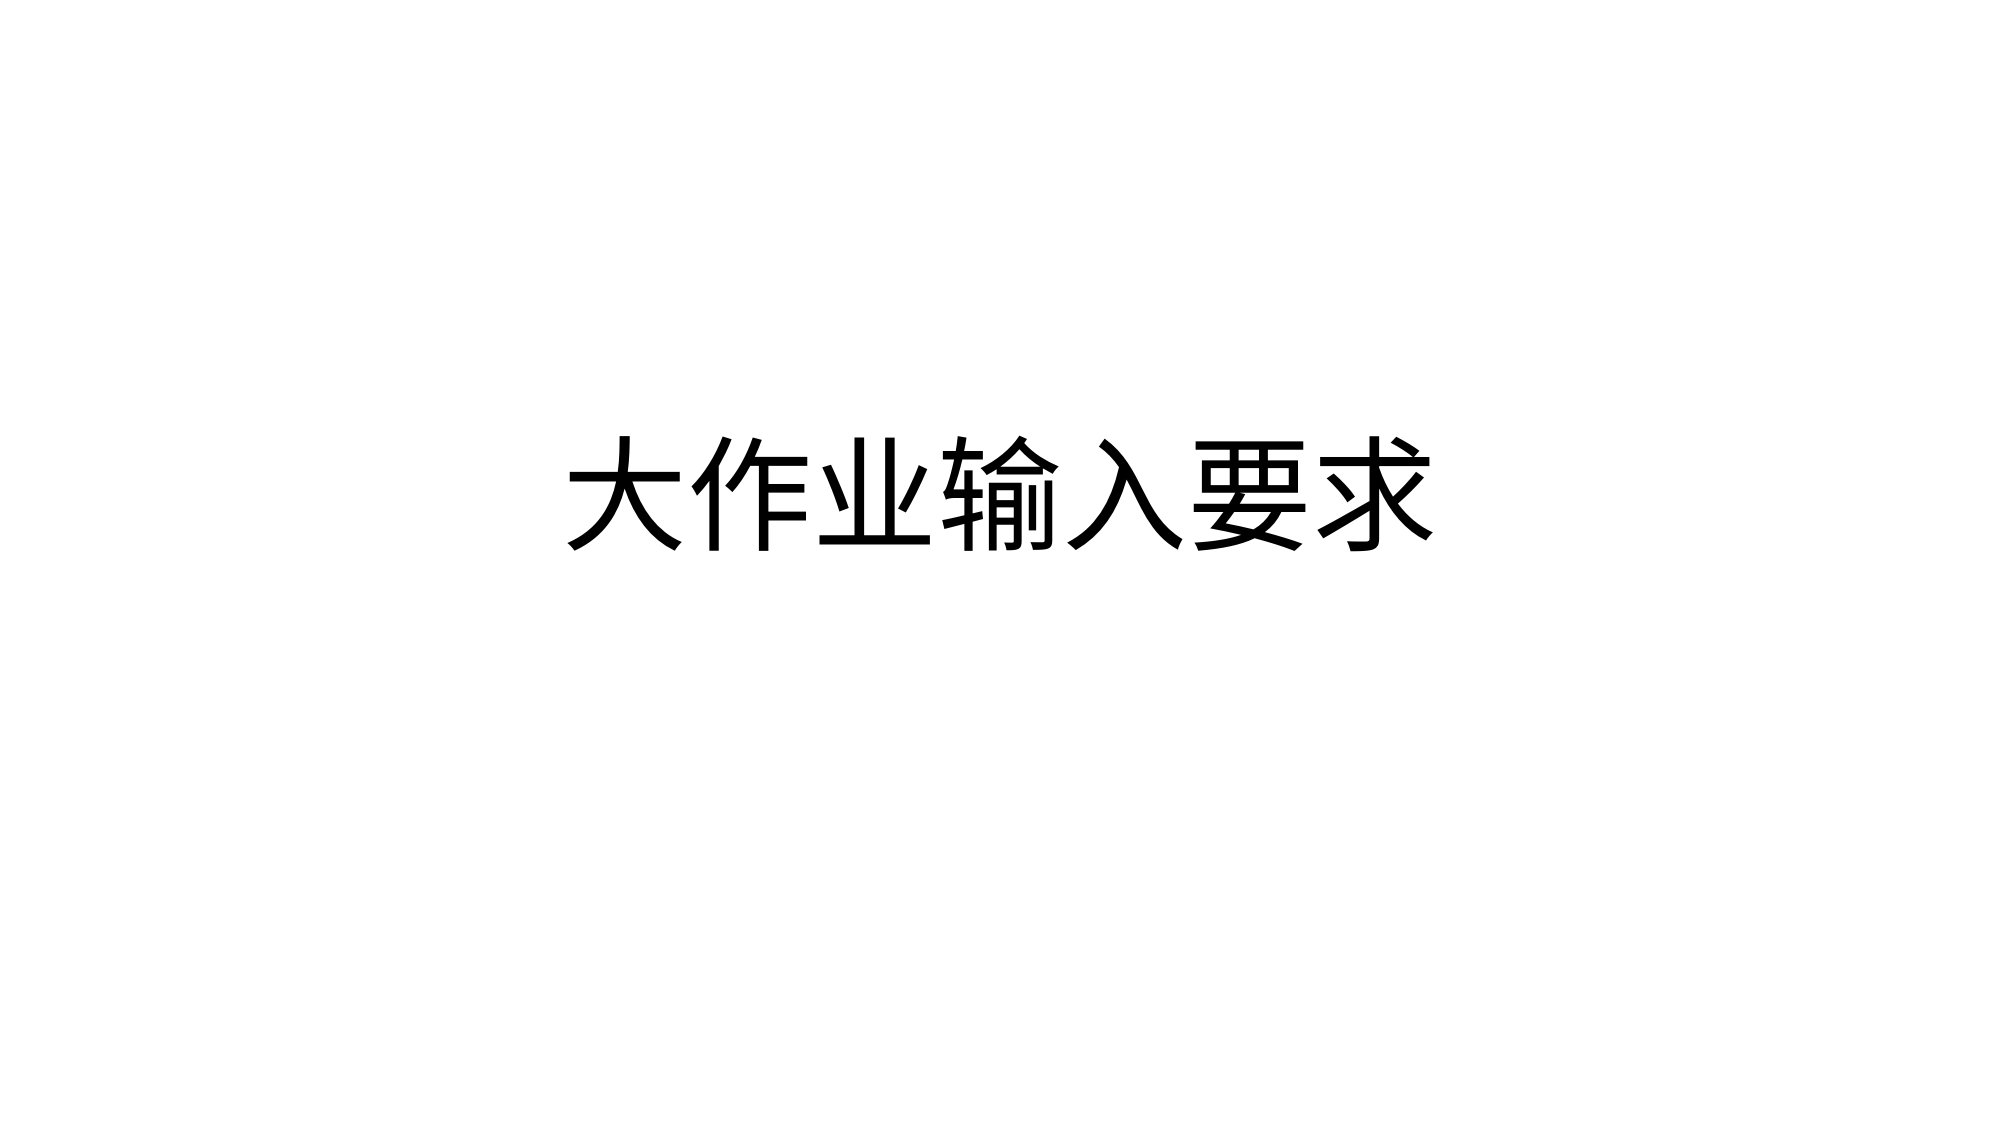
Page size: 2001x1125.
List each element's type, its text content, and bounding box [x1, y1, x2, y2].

title 大作业输入要求 [249, 184, 1750, 576]
